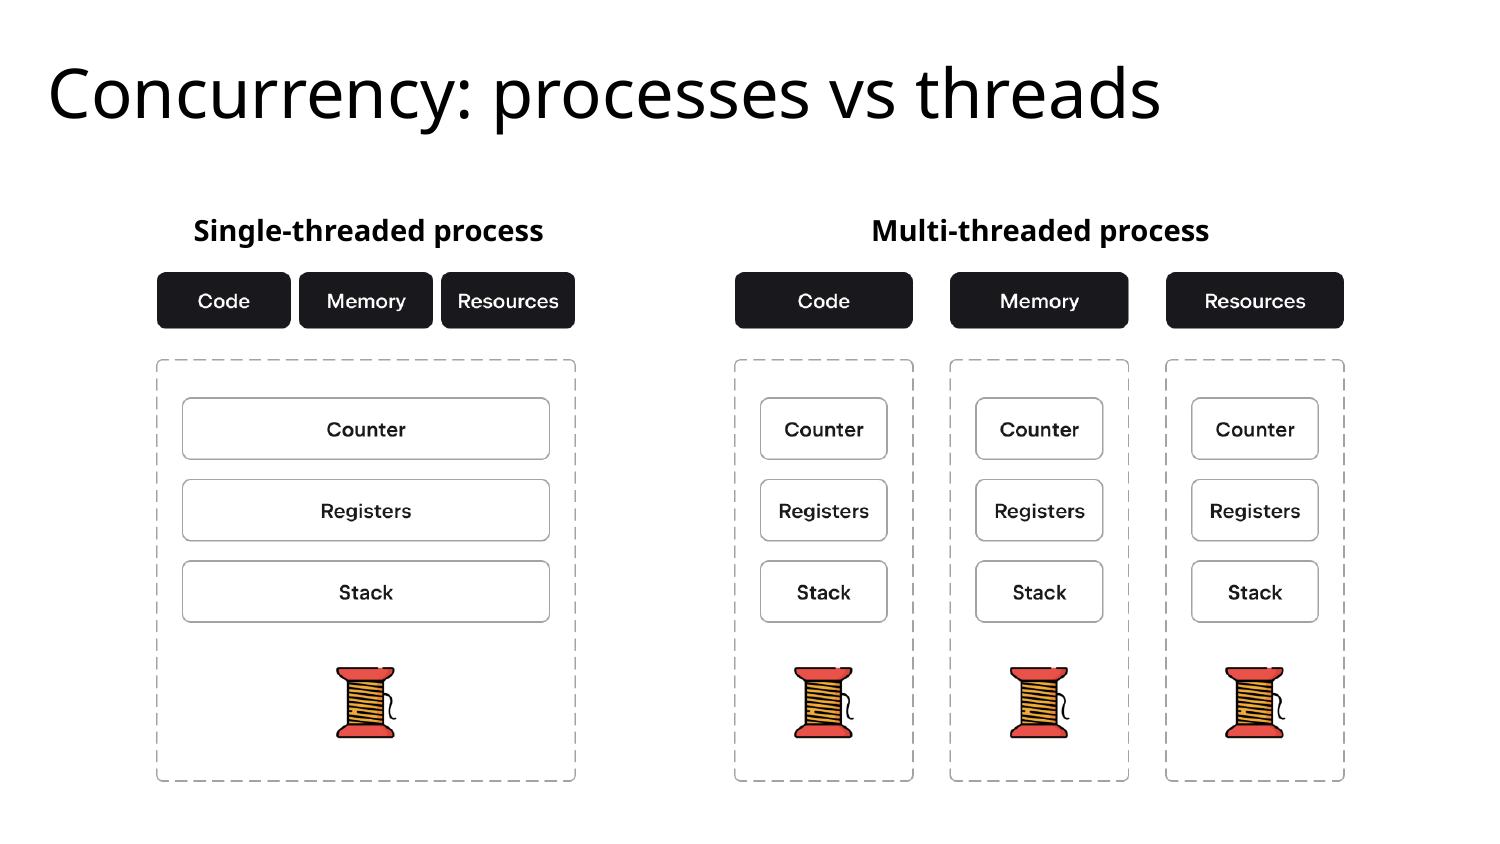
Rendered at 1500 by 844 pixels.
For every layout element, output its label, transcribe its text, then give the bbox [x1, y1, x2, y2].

title Concurrency: processes vs threads [48, 48, 1443, 123]
picture [0, 209, 1500, 844]
